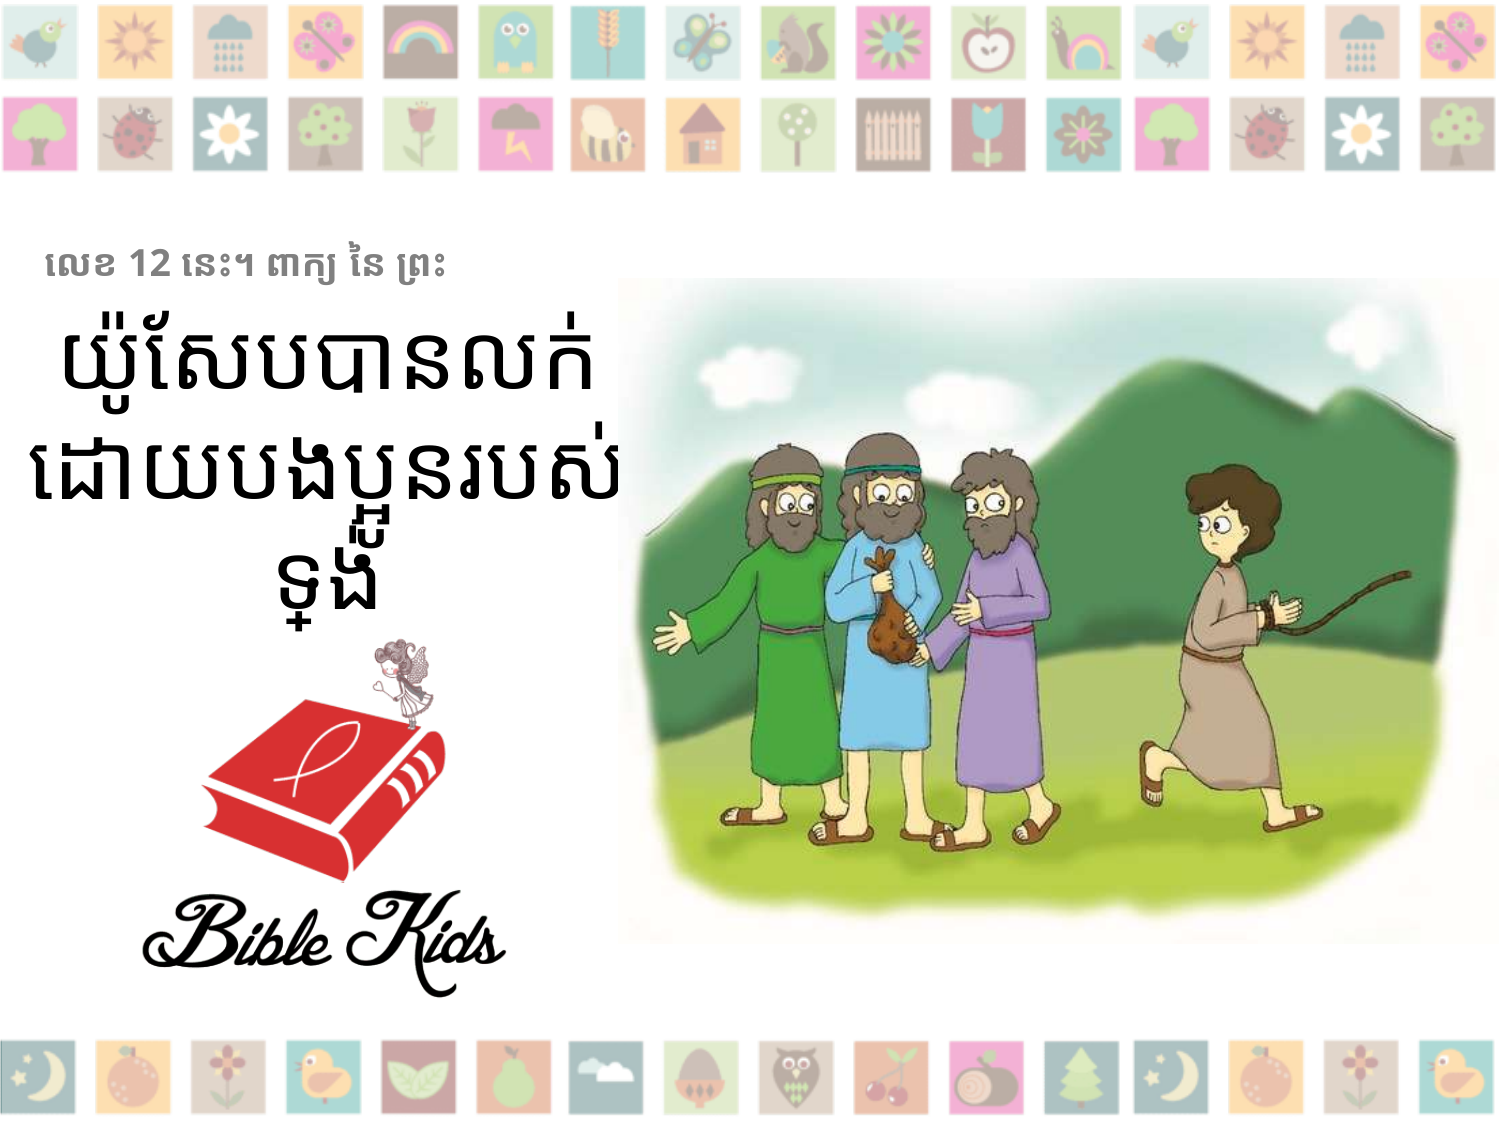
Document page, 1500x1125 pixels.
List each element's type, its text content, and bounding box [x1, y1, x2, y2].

picture [618, 278, 1500, 945]
text_box លេខ 12 នេះ។ ពាក្យ នៃ ព្រះ [29, 231, 543, 290]
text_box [0, 1028, 1500, 1118]
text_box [0, 3, 1500, 181]
picture [117, 600, 544, 1027]
text_box យ៉ូសែបបានលក់ដោយបងប្អូនរបស់ទ្រង់ [5, 290, 613, 636]
